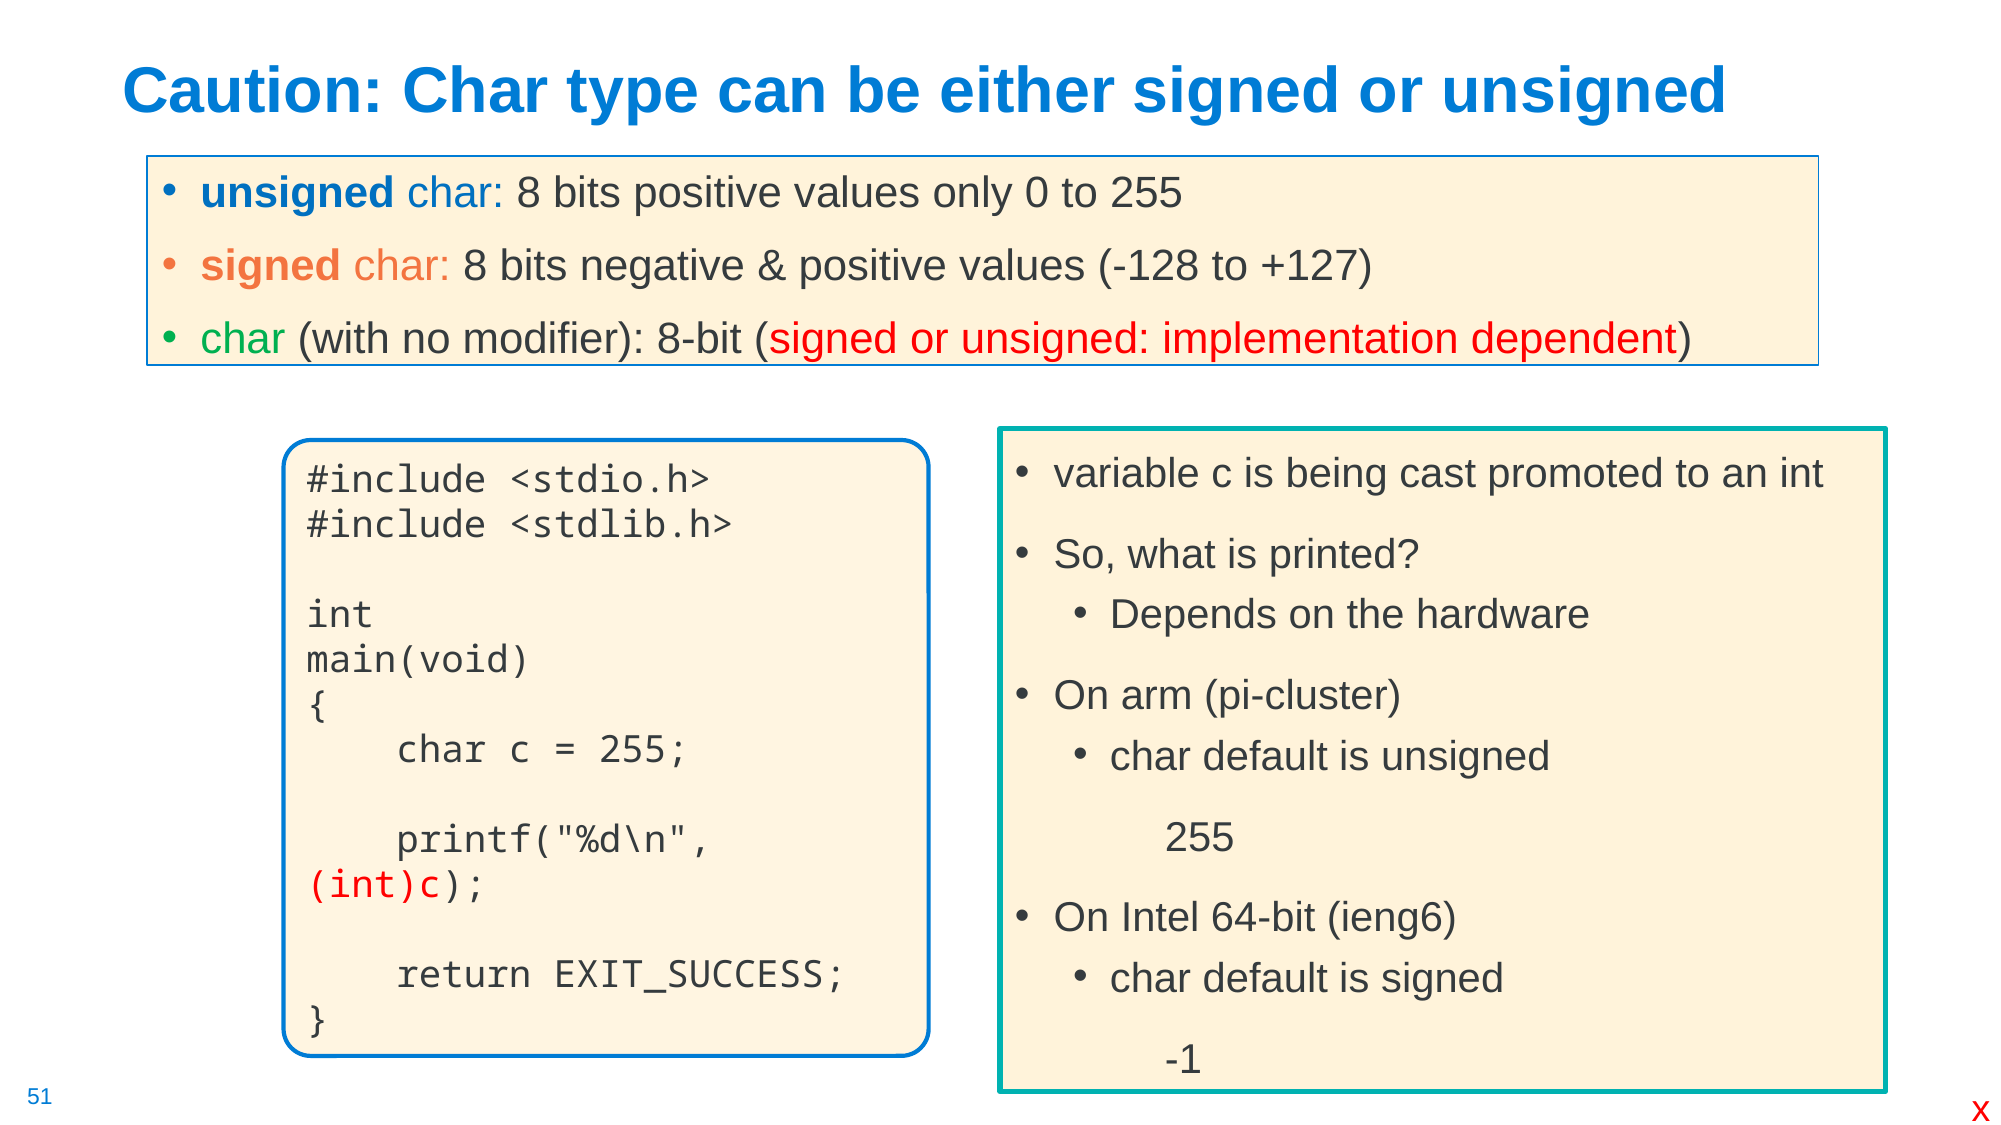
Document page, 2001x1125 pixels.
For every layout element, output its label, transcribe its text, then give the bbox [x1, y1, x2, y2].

text_box #include <stdio.h> #include <stdlib.h> int main(void) { char c = 255; printf("%d\n", (int)c); return EXIT_SUCCESS; } [283, 440, 929, 1056]
text_box x [1956, 1076, 2000, 1125]
list unsigned char: 8 bits positive values only 0 to 255 signed char: 8 bits negative & positive values (-128 to +127) char (with no modifier): 8-bit (signed or unsigned: implementation dependent) [146, 156, 1819, 366]
list variable c is being cast promoted to an int So, what is printed? Depends on the hardware On arm (pi-cluster) char default is unsigned 255 On Intel 64-bit (ieng6) char default is signed -1 [999, 428, 1886, 1092]
title Caution: Char type can be either signed or unsigned [107, 16, 1957, 135]
